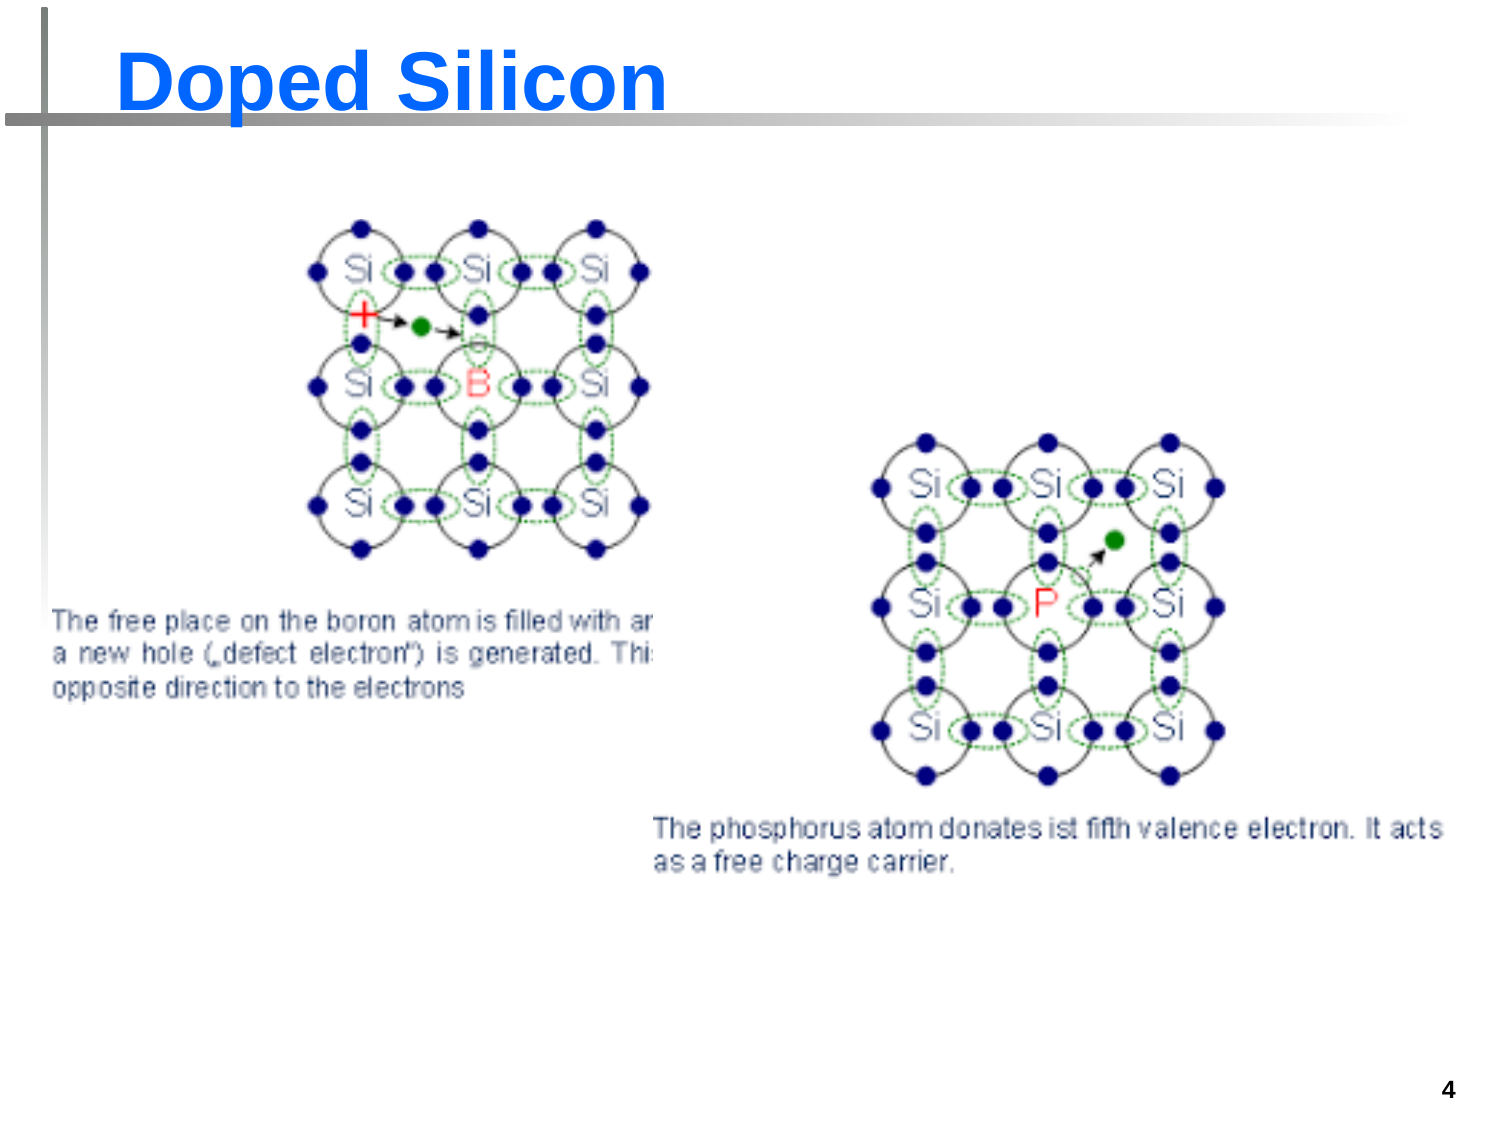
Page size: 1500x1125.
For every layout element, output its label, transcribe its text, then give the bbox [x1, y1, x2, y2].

picture [653, 432, 1450, 882]
title Doped Silicon [100, 18, 1460, 135]
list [52, 219, 913, 705]
